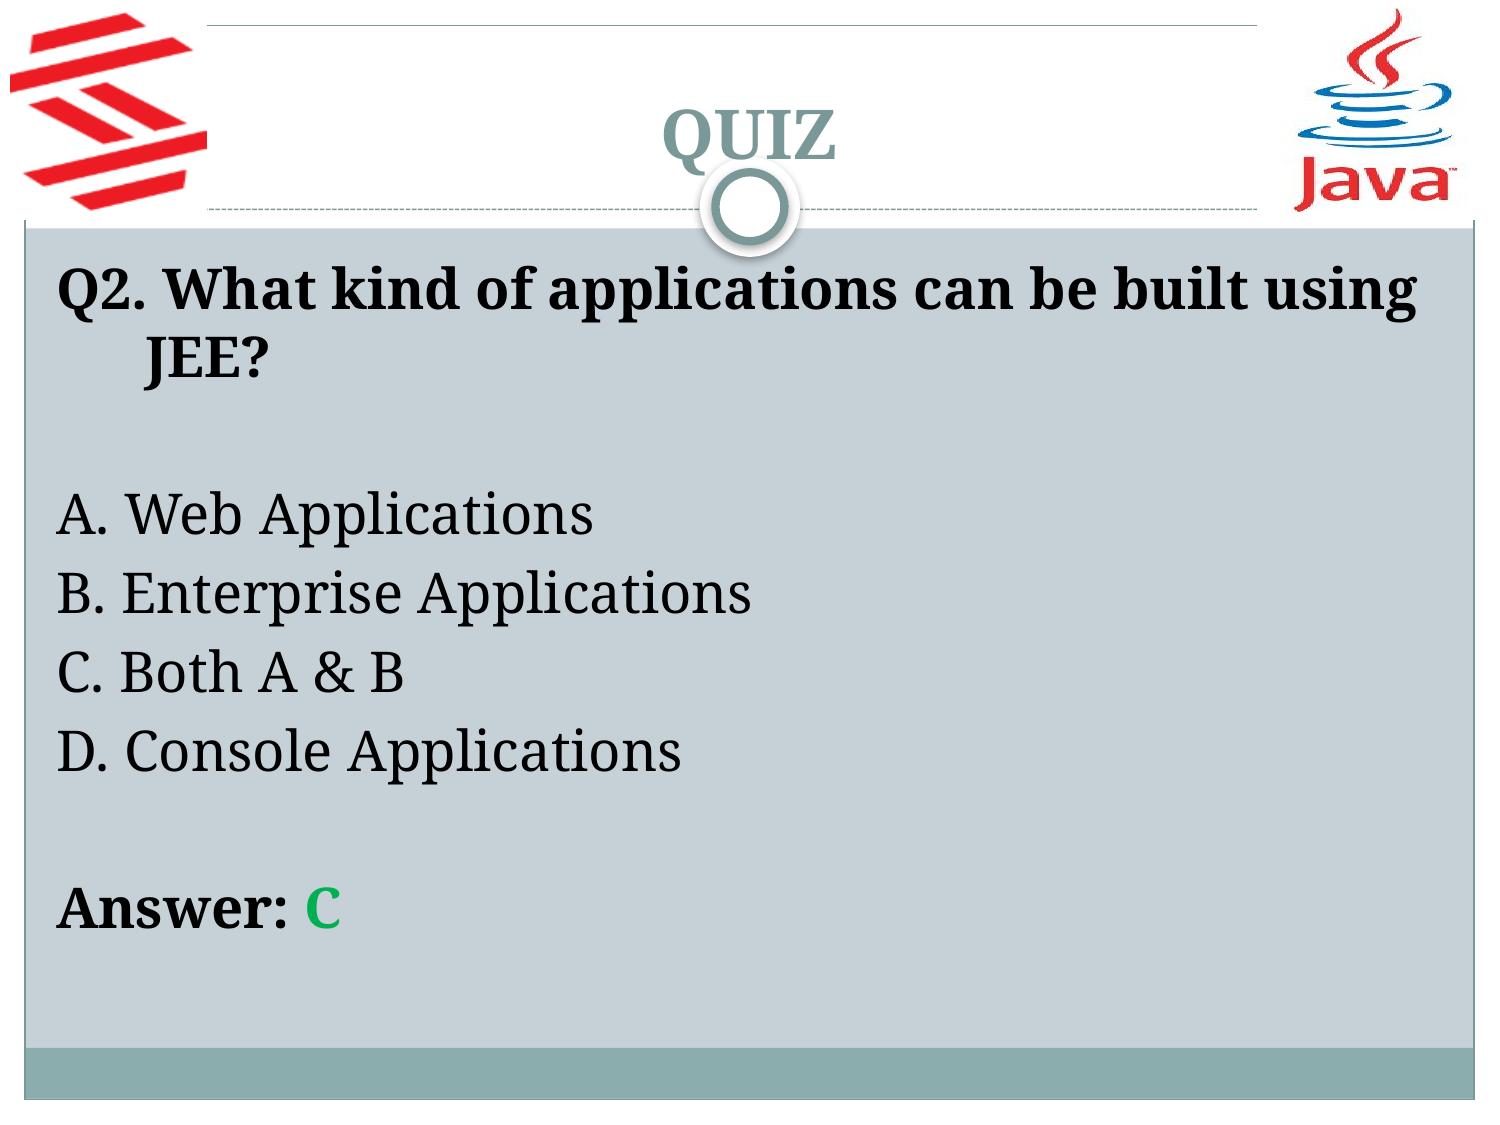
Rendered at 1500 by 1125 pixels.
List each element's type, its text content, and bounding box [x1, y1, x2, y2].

picture [1257, 0, 1483, 221]
picture [10, 11, 207, 221]
title QUIZ [213, 19, 1250, 182]
list Q2. What kind of applications can be built using JEE? A. Web Applications B. Enterprise Applications C. Both A & B D. Console Applications Answer: C [41, 246, 1471, 1083]
